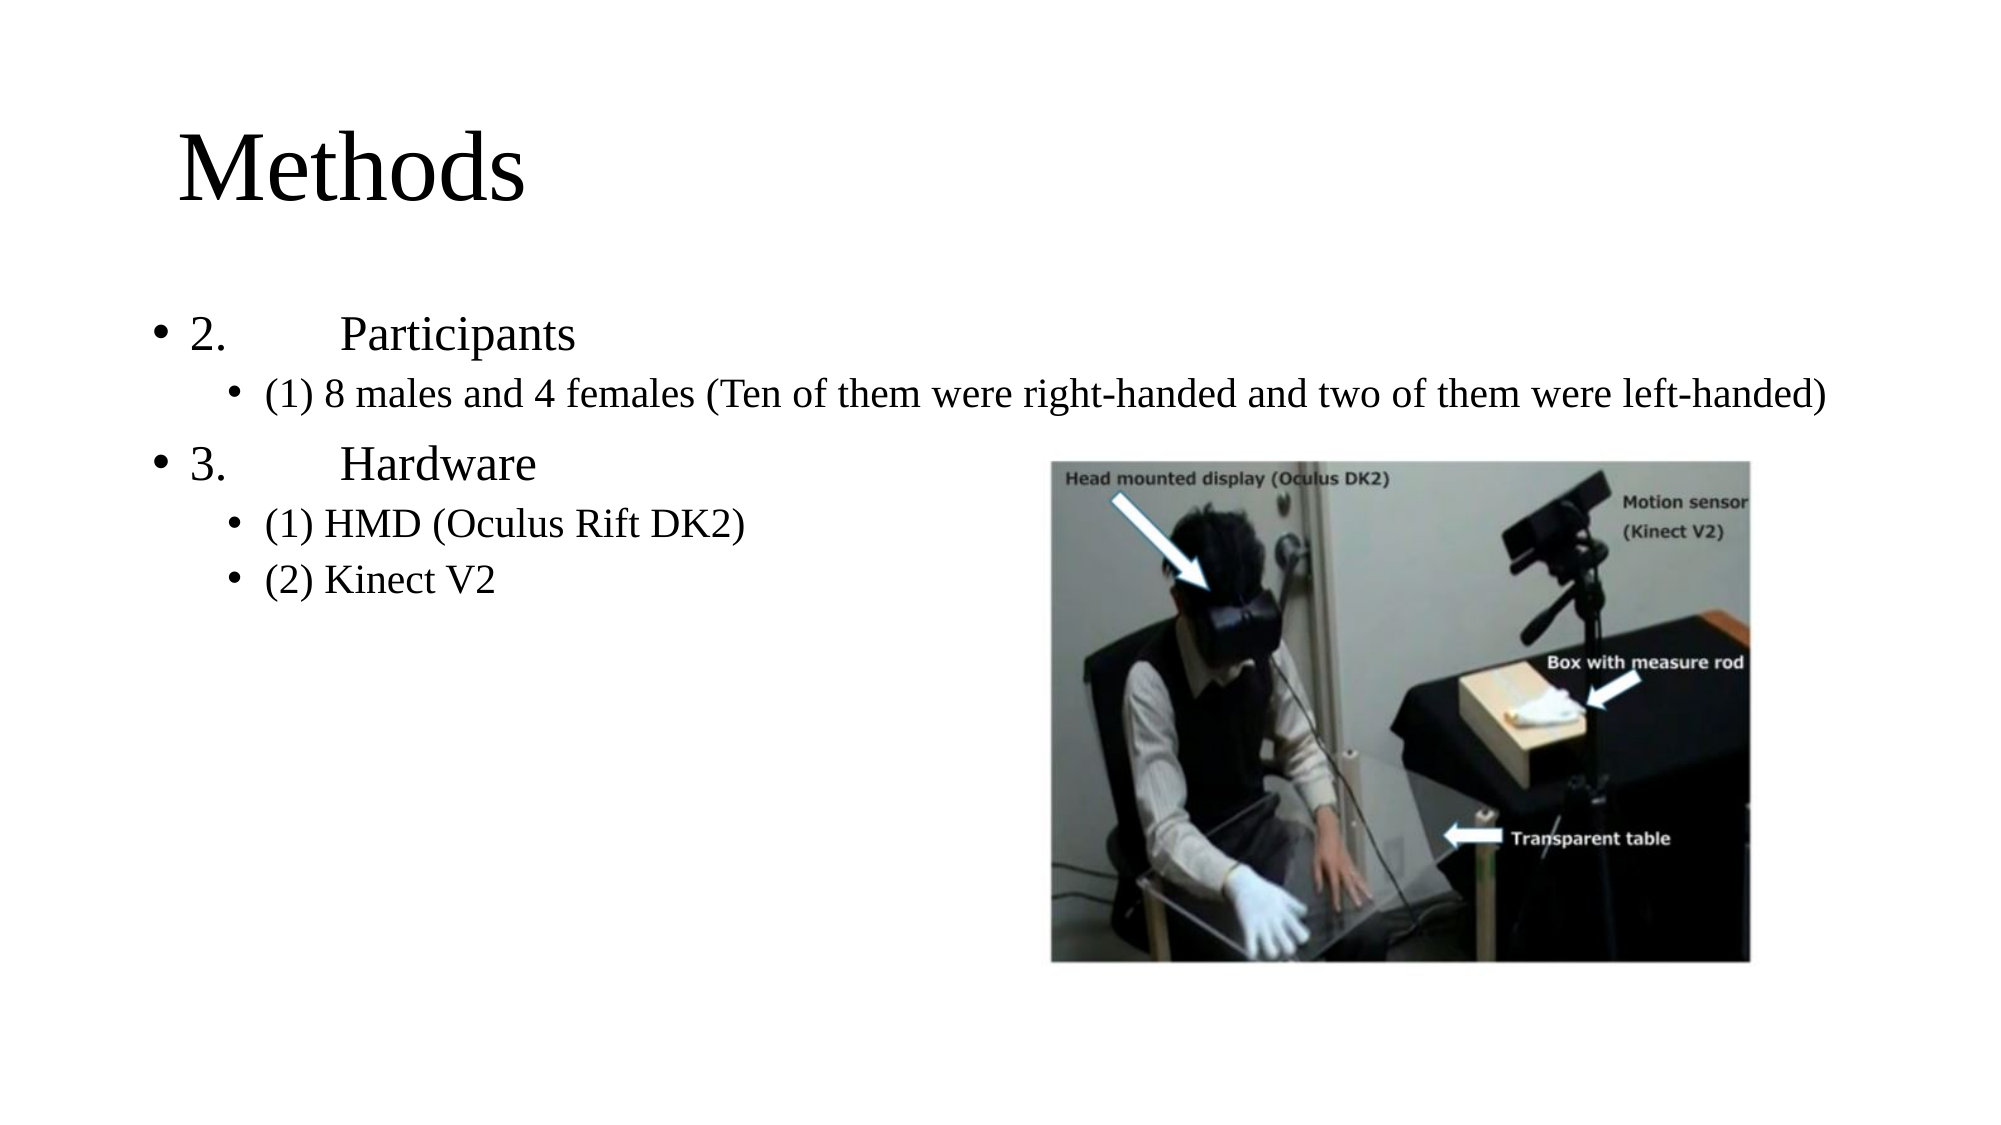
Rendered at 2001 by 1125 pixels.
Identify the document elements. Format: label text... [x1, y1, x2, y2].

title Methods [137, 59, 1863, 278]
list 2. Participants (1) 8 males and 4 females (Ten of them were right-handed and two of them were left-handed) 3. Hardware (1) HMD (Oculus Rift DK2) (2) Kinect V2 [137, 299, 1863, 1014]
picture [1041, 451, 1760, 979]
